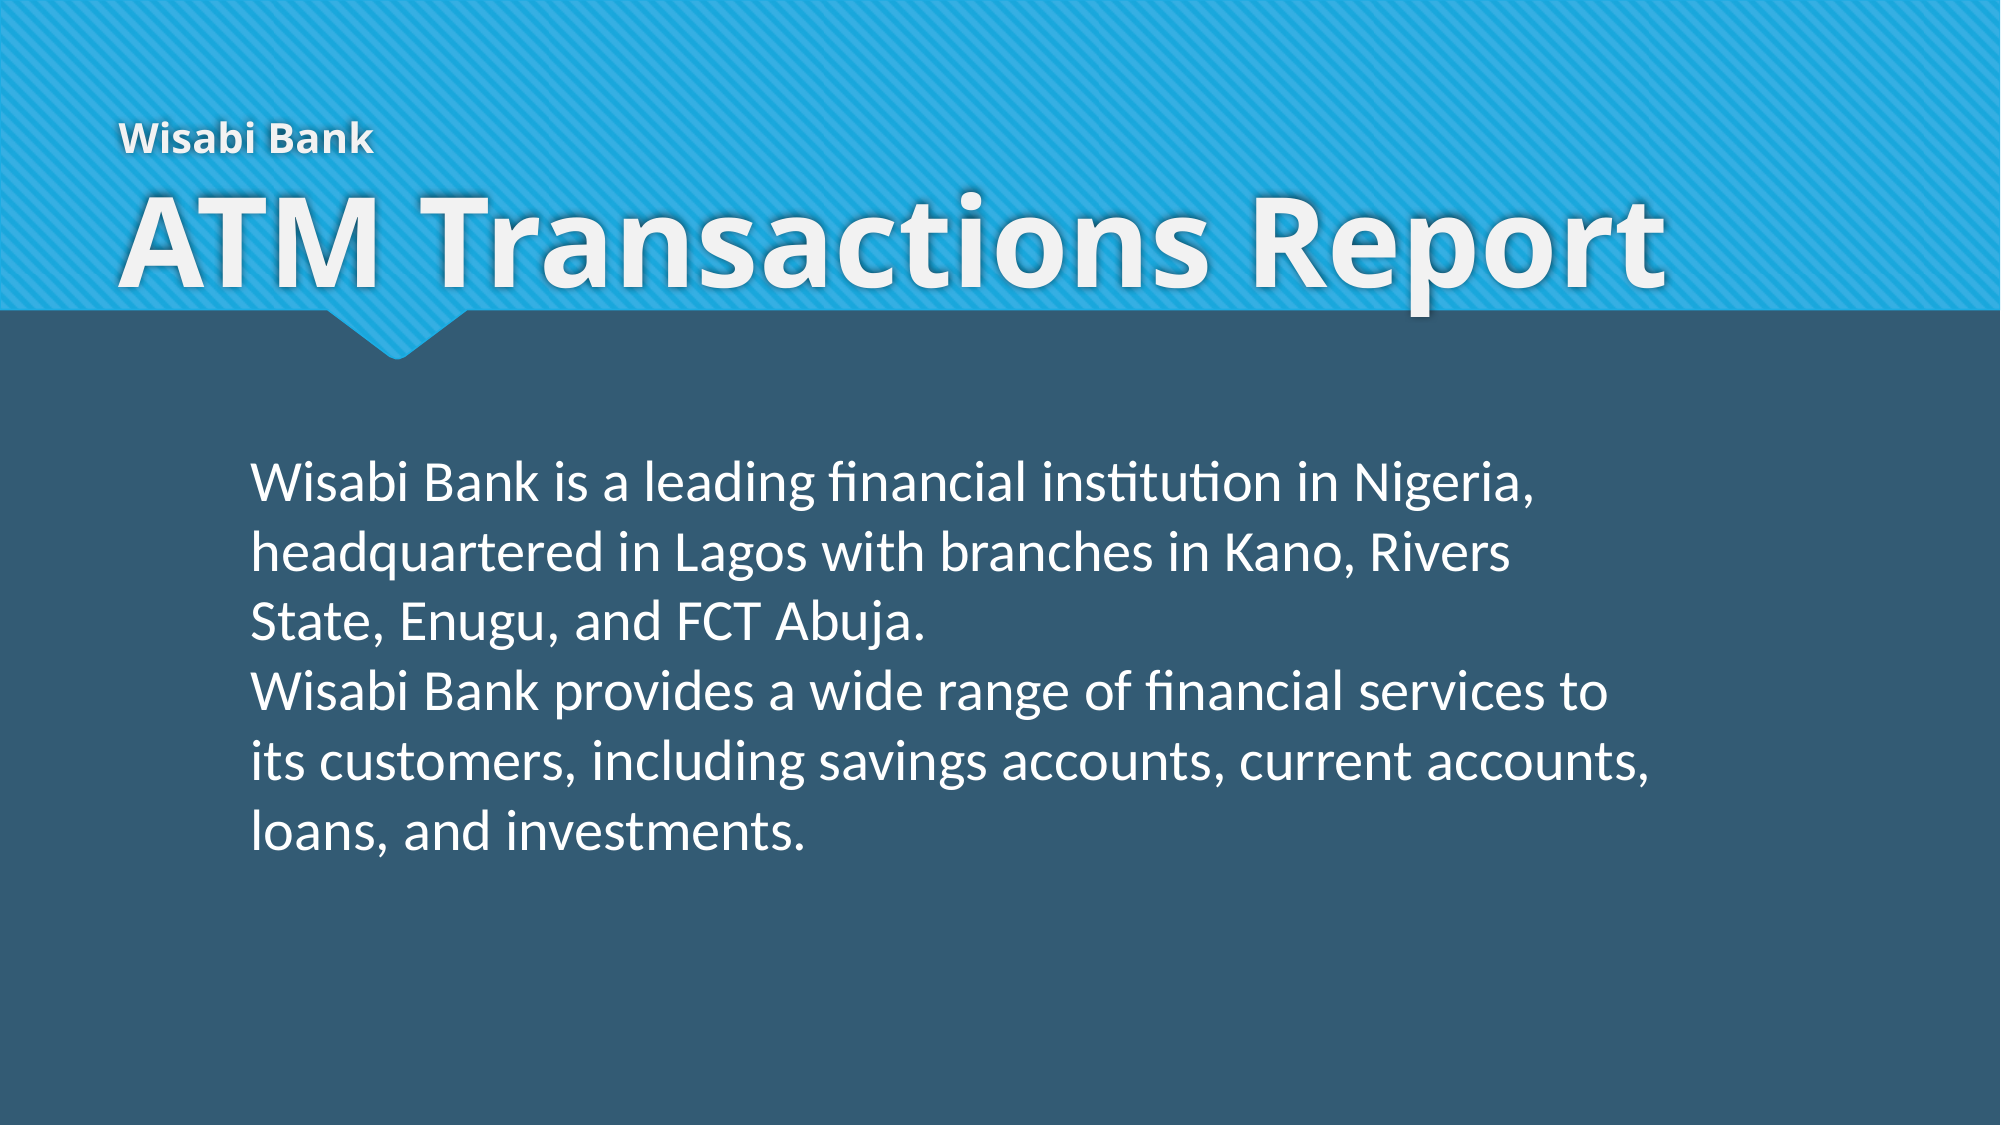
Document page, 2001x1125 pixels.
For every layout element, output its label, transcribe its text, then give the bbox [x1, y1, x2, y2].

title Wisabi Bank ATM Transactions Report [118, 68, 1762, 356]
text_box Wisabi Bank is a leading financial institution in Nigeria, headquartered in Lagos with branches in Kano, Rivers State, Enugu, and FCT Abuja. Wisabi Bank provides a wide range of financial services to its customers, including savings accounts, current accounts, loans, and investments. [235, 435, 1669, 870]
